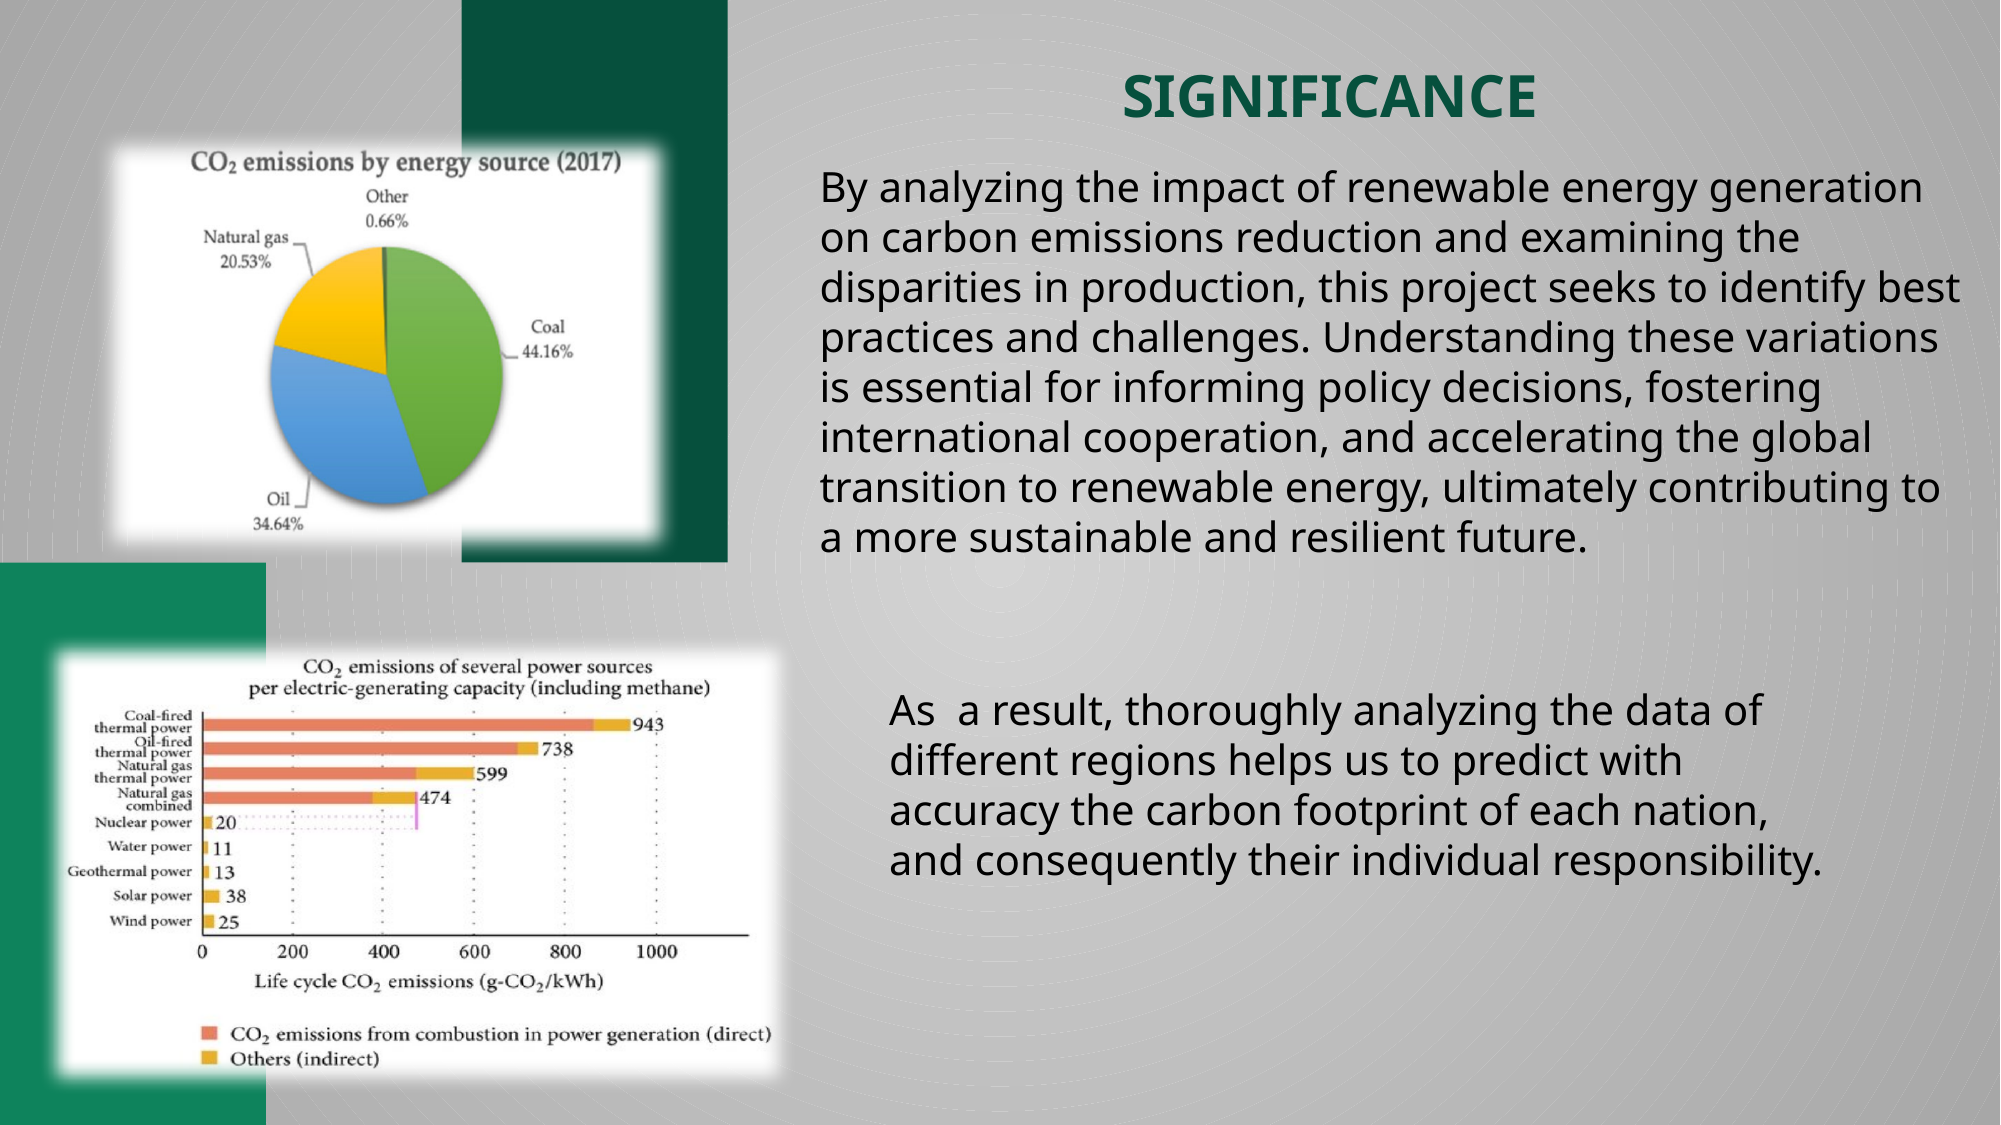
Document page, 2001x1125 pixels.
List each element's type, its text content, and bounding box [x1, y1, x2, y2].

title SIGNIFICANCE [815, 44, 1844, 145]
picture [91, 126, 681, 563]
picture [38, 632, 797, 1095]
text_box As a result, thoroughly analyzing the data of different regions helps us to predict with accuracy the carbon footprint of each nation, and consequently their individual responsibility. [874, 676, 1844, 892]
subtitle By analyzing the impact of renewable energy generation on carbon emissions reduction and examining the disparities in production, this project seeks to identify best practices and challenges. Understanding these variations is essential for informing policy decisions, fostering international cooperation, and accelerating the global transition to renewable energy, ultimately contributing to a more sustainable and resilient future. [729, 145, 1980, 633]
